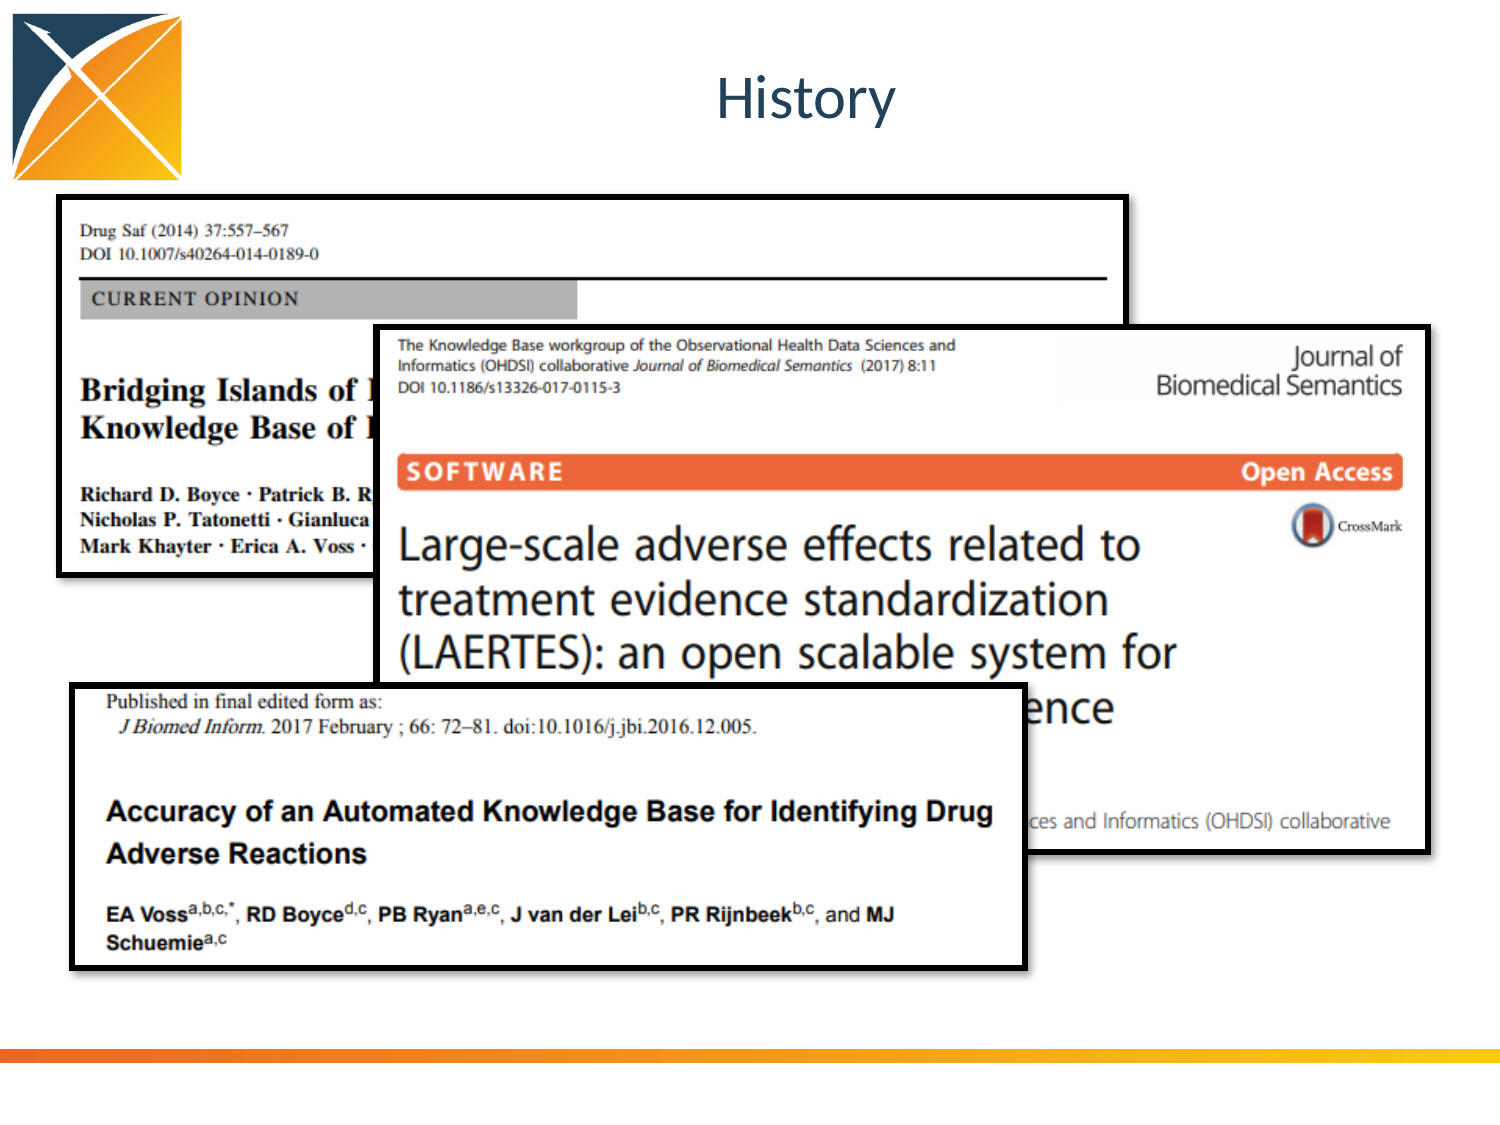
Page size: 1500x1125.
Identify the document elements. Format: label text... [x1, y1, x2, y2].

title History [187, 24, 1425, 163]
picture [0, 0, 206, 200]
picture [61, 199, 1426, 966]
